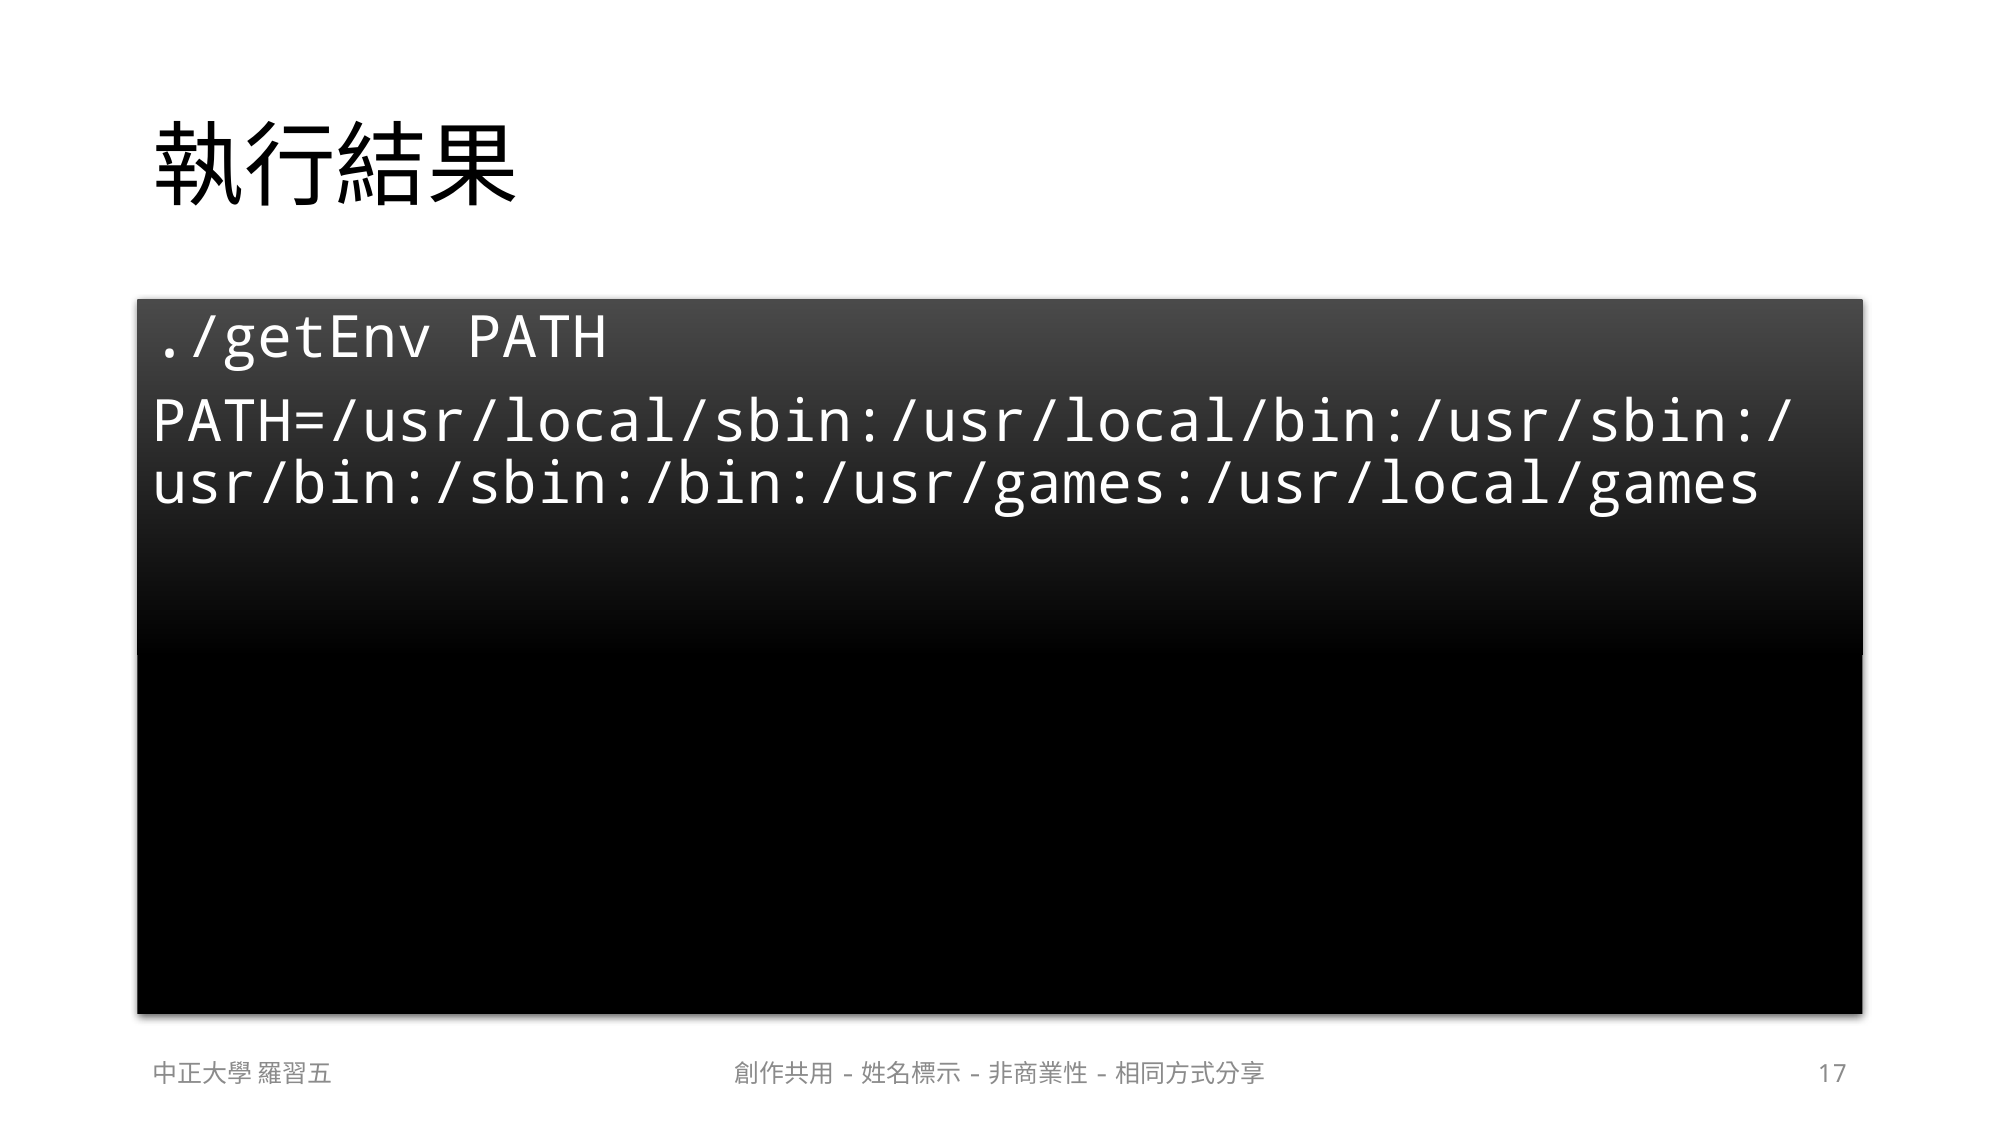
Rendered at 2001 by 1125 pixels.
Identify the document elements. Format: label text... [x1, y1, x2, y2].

list ./getEnv PATH PATH=/usr/local/sbin:/usr/local/bin:/usr/sbin:/usr/bin:/sbin:/bin:/usr/games:/usr/local/games [137, 299, 1863, 1014]
slide_number 17 [1412, 1042, 1863, 1103]
title 執行結果 [137, 59, 1863, 278]
slide_number 中正大學 羅習五 [137, 1042, 588, 1103]
footer 創作共用-姓名標示-非商業性-相同方式分享 [662, 1042, 1338, 1103]
